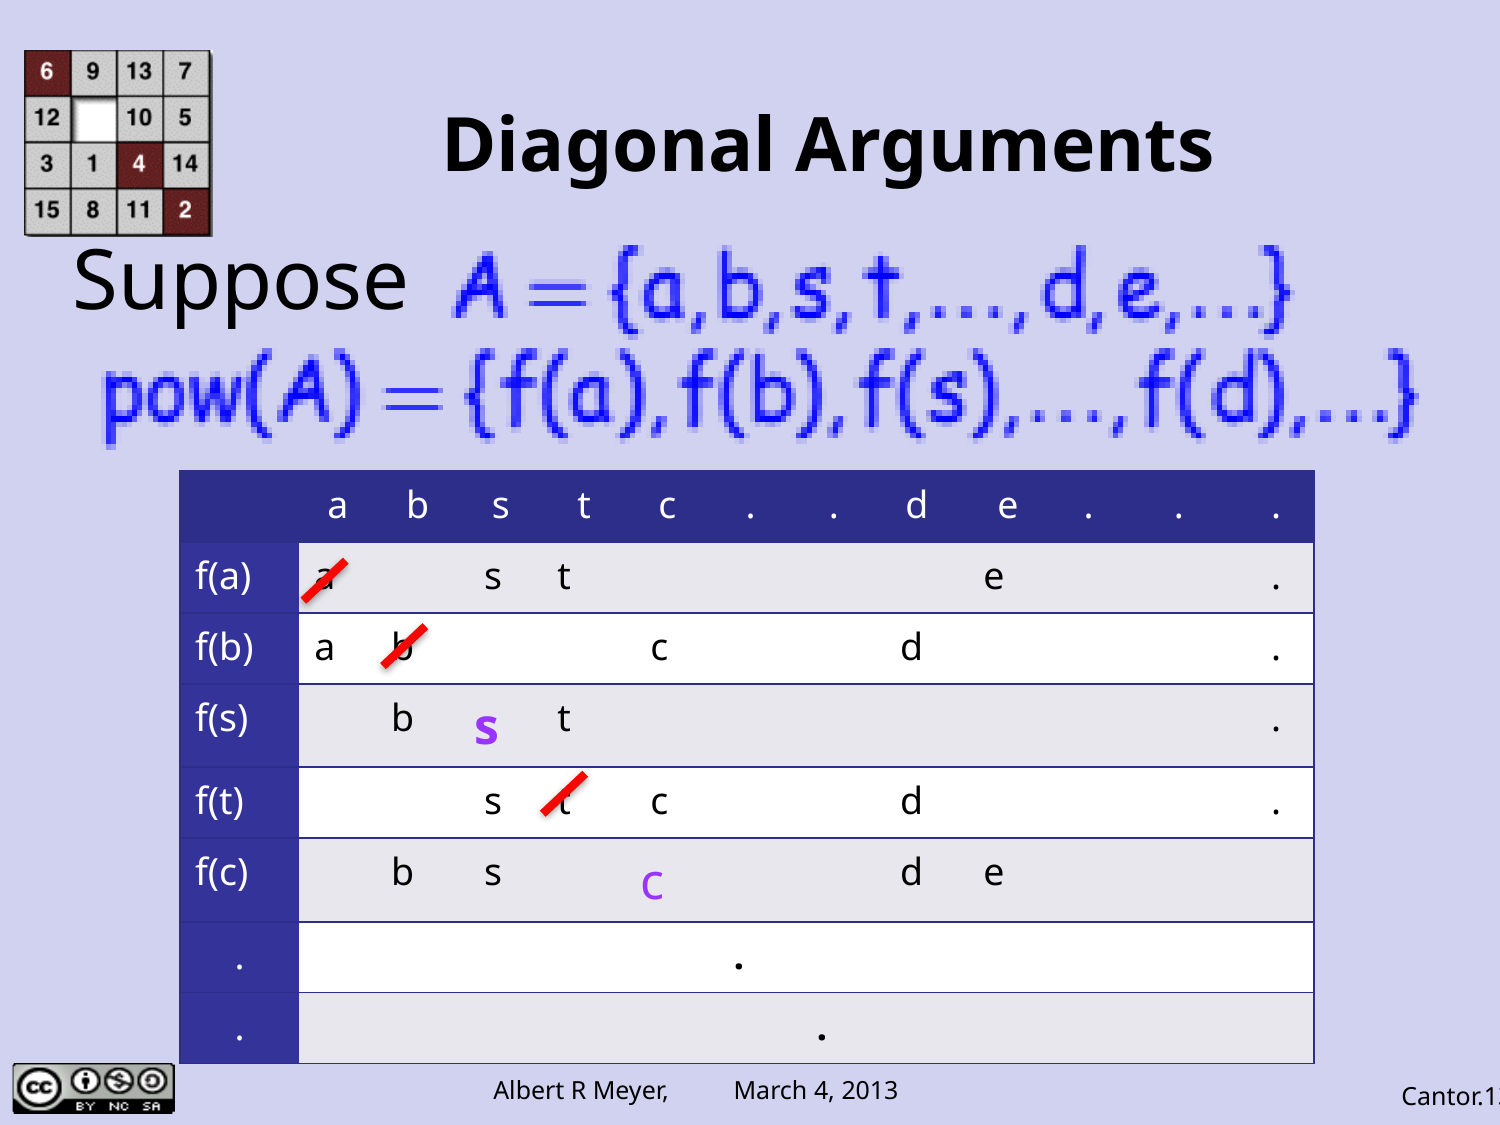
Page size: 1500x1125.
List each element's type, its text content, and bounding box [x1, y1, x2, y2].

table_cell [1238, 839, 1313, 921]
table_cell [959, 768, 1057, 837]
table_cell f(t) [181, 768, 299, 837]
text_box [90, 332, 1425, 457]
table_cell . [792, 993, 875, 1063]
table_cell [1120, 543, 1238, 612]
table_cell s [459, 685, 543, 766]
table_header . [1238, 472, 1313, 541]
table_cell [1120, 923, 1238, 992]
table_cell e [959, 543, 1057, 612]
table_cell [459, 614, 543, 683]
table_cell s [459, 768, 543, 837]
table_cell [1057, 839, 1120, 921]
table_cell b [376, 839, 459, 921]
table_cell c [626, 839, 709, 921]
table_cell f(s) [181, 685, 299, 766]
table_cell [875, 685, 959, 766]
table_cell . [1238, 685, 1313, 766]
table_cell [543, 614, 626, 683]
table_cell [299, 685, 376, 766]
table_cell [1238, 923, 1313, 992]
table_cell [959, 685, 1057, 766]
table_cell [1120, 993, 1238, 1063]
table_cell [875, 993, 959, 1063]
table_cell [709, 543, 792, 612]
table_cell c [626, 614, 709, 683]
table_cell a [299, 543, 376, 612]
table_header . [709, 472, 792, 541]
table_cell [1238, 993, 1313, 1063]
table_cell [875, 923, 959, 992]
table_cell [376, 543, 459, 612]
table_cell . [181, 993, 299, 1063]
table_header t [543, 472, 626, 541]
table_header e [959, 472, 1057, 541]
table_cell f(a) [181, 543, 299, 612]
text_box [440, 228, 1301, 331]
table_cell [1057, 923, 1120, 992]
table_cell s [459, 543, 543, 612]
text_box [303, 560, 347, 601]
table_cell [1057, 993, 1120, 1063]
list Suppose [57, 218, 479, 377]
table_header a [299, 472, 376, 541]
table_cell [299, 923, 376, 992]
table_cell d [875, 768, 959, 837]
table_cell b [376, 614, 459, 683]
table_cell b [376, 685, 459, 766]
table_header c [626, 472, 709, 541]
table_cell [709, 839, 792, 921]
table_cell f(c) [181, 839, 299, 921]
table_cell [376, 923, 459, 992]
table_cell [709, 614, 792, 683]
table_cell d [875, 839, 959, 921]
table_cell [1057, 543, 1120, 612]
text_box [542, 773, 586, 814]
table_cell t [543, 685, 626, 766]
table_cell [792, 614, 875, 683]
table_cell [626, 923, 709, 992]
table_cell . [1238, 543, 1313, 612]
table_cell [709, 768, 792, 837]
table_cell [543, 993, 626, 1063]
table_cell [299, 768, 376, 837]
table_cell [626, 685, 709, 766]
table_cell a [299, 614, 376, 683]
table_cell [792, 839, 875, 921]
table_cell [1120, 839, 1238, 921]
table_cell [875, 543, 959, 612]
table_cell [543, 923, 626, 992]
table_cell [299, 993, 376, 1063]
table_cell . [1238, 768, 1313, 837]
table_cell e [959, 839, 1057, 921]
table_header b [376, 472, 459, 541]
table_cell [459, 993, 543, 1063]
table_cell [376, 768, 459, 837]
picture [24, 50, 213, 237]
table_cell s [459, 839, 543, 921]
table_cell [1120, 768, 1238, 837]
table_cell [459, 923, 543, 992]
table_cell c [626, 768, 709, 837]
table_cell f(b) [181, 614, 299, 683]
table_header . [792, 472, 875, 541]
table_cell [543, 839, 626, 921]
table_cell [1120, 614, 1238, 683]
title Diagonal Arguments [270, 59, 1386, 225]
table_cell [1120, 685, 1238, 766]
table_cell [1057, 614, 1120, 683]
table_cell [959, 993, 1057, 1063]
table_cell [1057, 768, 1120, 837]
table_cell [299, 839, 376, 921]
table_cell t [543, 768, 626, 837]
table_header s [459, 472, 543, 541]
table_cell [1057, 685, 1120, 766]
table_cell . [709, 923, 792, 992]
table_cell [709, 685, 792, 766]
table_cell [626, 993, 709, 1063]
table_cell [626, 543, 709, 612]
table_header . [1057, 472, 1120, 541]
table_header [181, 472, 299, 541]
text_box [382, 625, 426, 667]
table_header . [1120, 472, 1238, 541]
table_cell . [181, 923, 299, 992]
table_cell [709, 993, 792, 1063]
table_cell [792, 768, 875, 837]
table_cell [792, 685, 875, 766]
table_cell t [543, 543, 626, 612]
table_cell [959, 614, 1057, 683]
table_cell [376, 993, 459, 1063]
table_cell [792, 543, 875, 612]
table_cell d [875, 614, 959, 683]
picture [12, 1063, 175, 1114]
table_header d [875, 472, 959, 541]
table_cell [792, 923, 875, 992]
table_cell . [1238, 614, 1313, 683]
table_cell [959, 923, 1057, 992]
